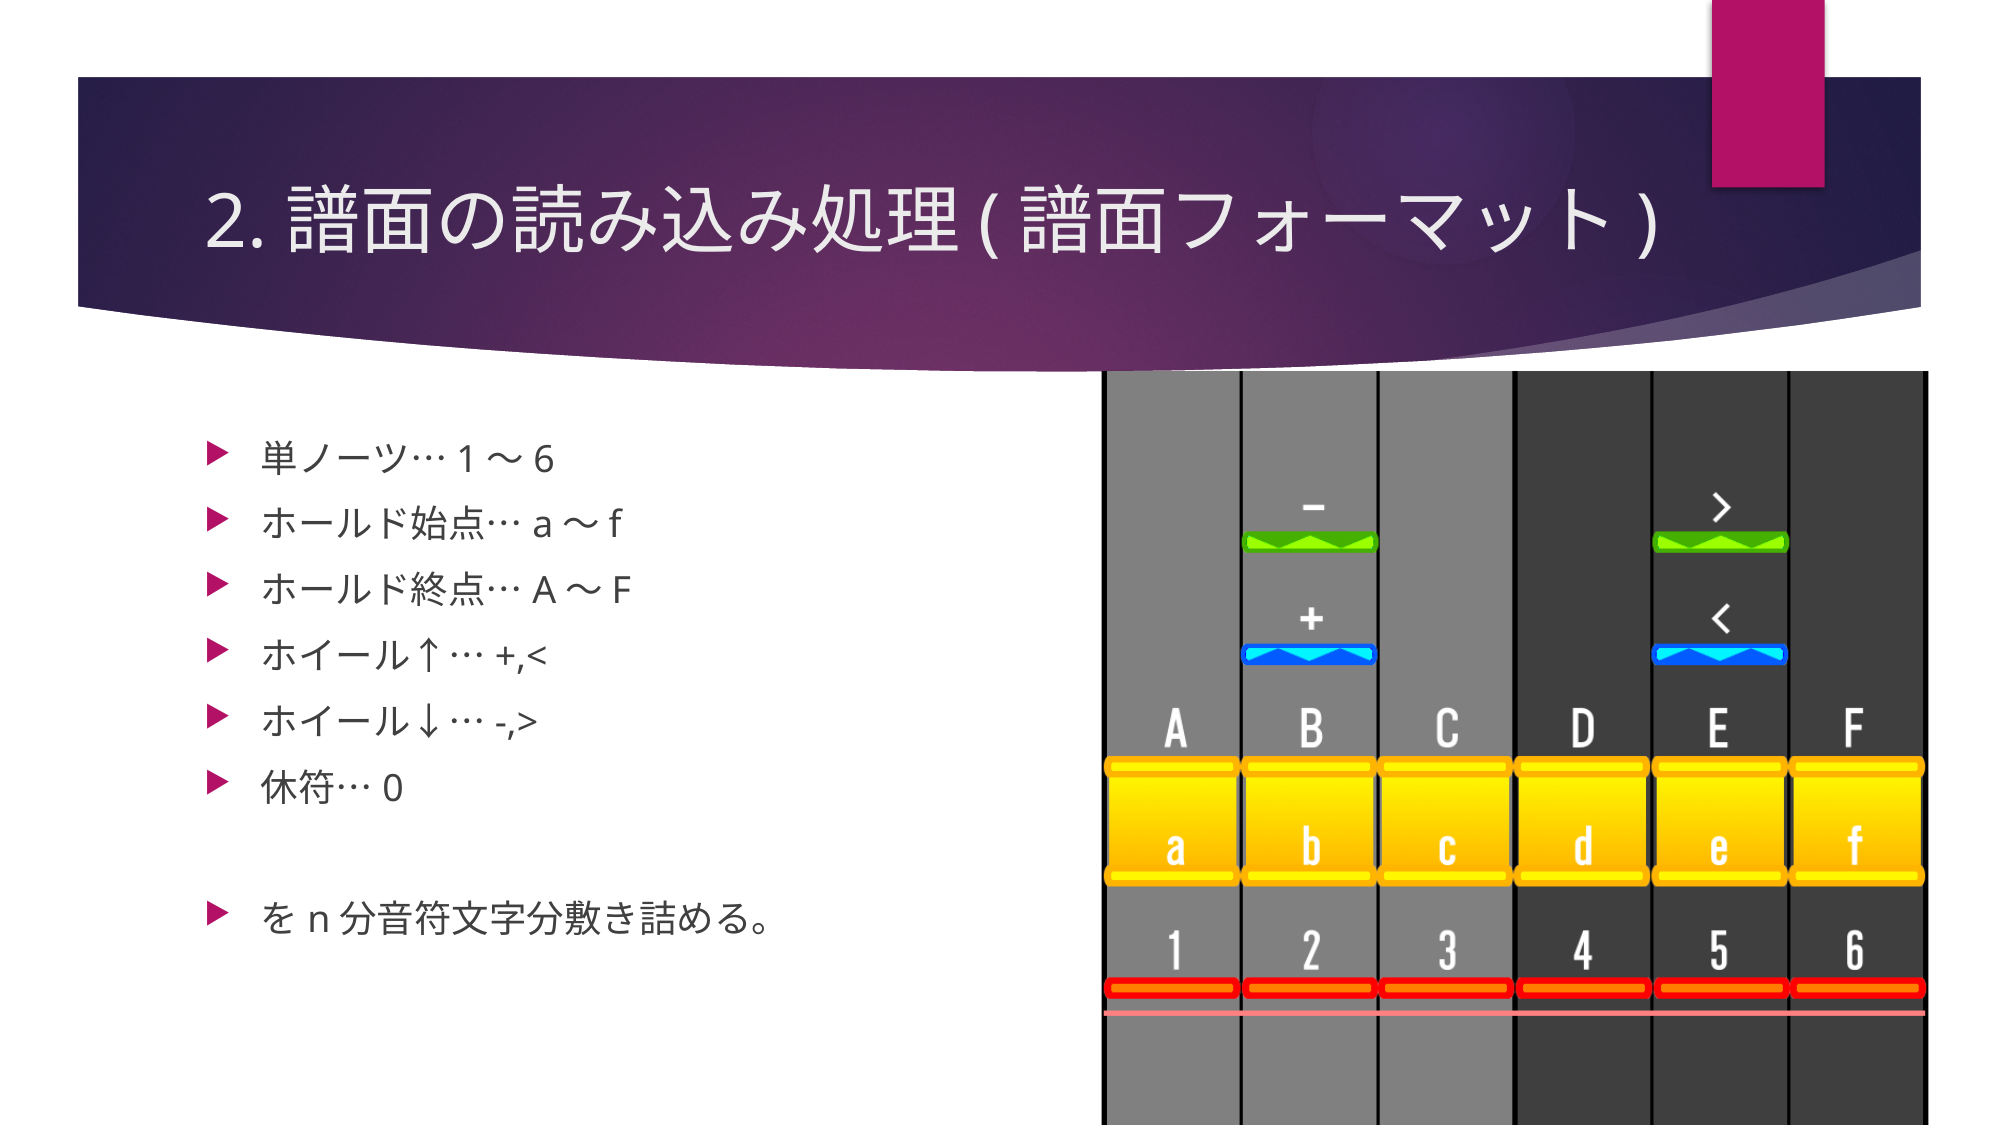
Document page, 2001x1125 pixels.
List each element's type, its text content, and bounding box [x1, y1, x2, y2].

title 2.譜面の読み込み処理(譜面フォーマット) [189, 159, 1871, 276]
list 単ノーツ…1～6 ホールド始点…a～f ホールド終点…A～F ホイール↑…+,< ホイール↓…-,> 休符…0 をn分音符文字分敷き詰める。 [189, 427, 824, 988]
picture [830, 355, 2000, 1125]
